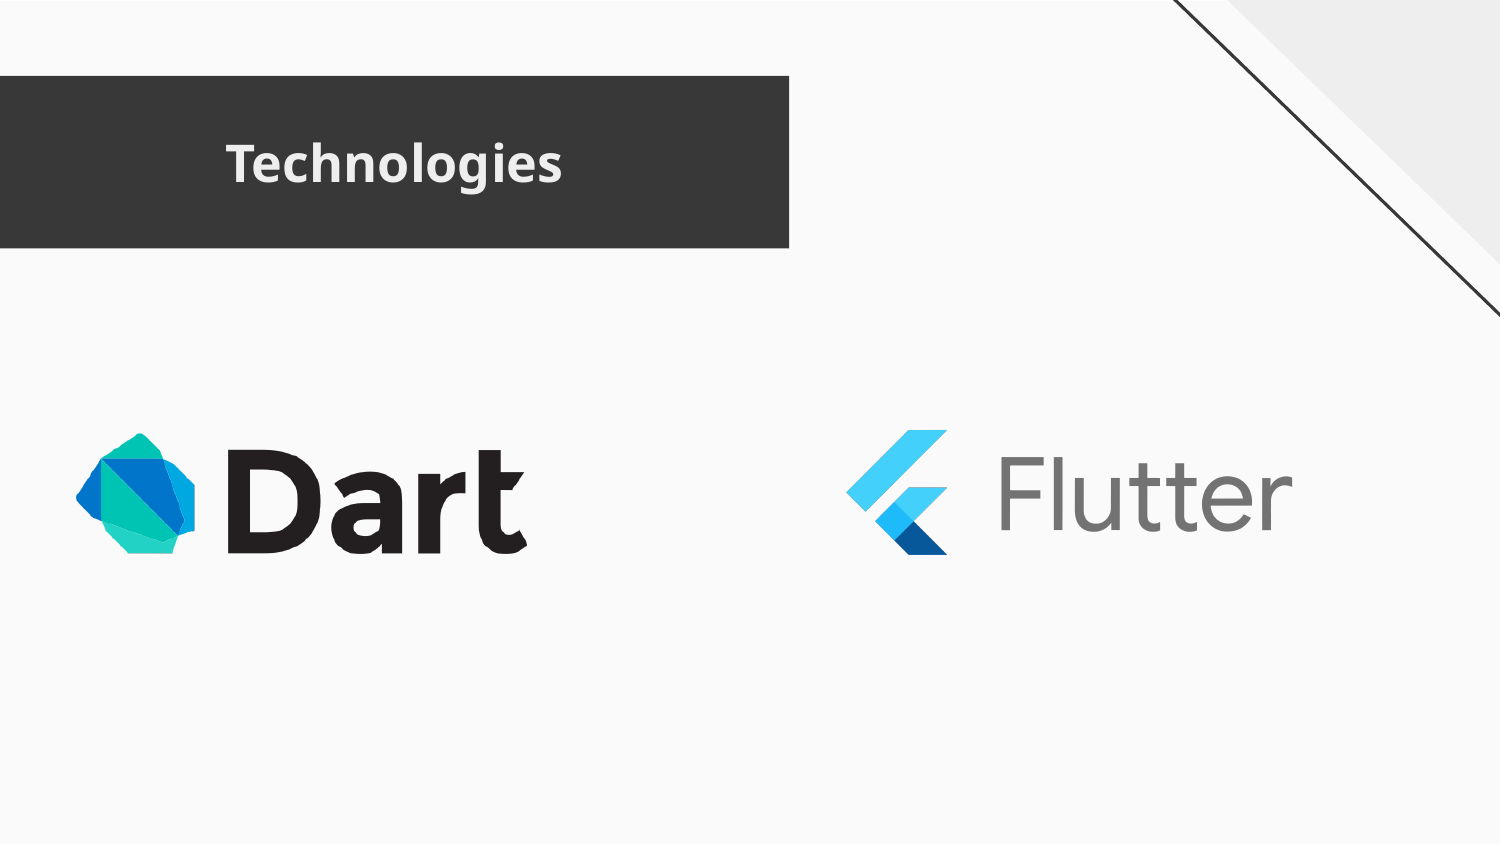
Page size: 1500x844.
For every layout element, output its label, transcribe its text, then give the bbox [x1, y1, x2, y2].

picture [76, 433, 527, 555]
title Technologies [0, 75, 789, 249]
picture [844, 427, 1295, 557]
